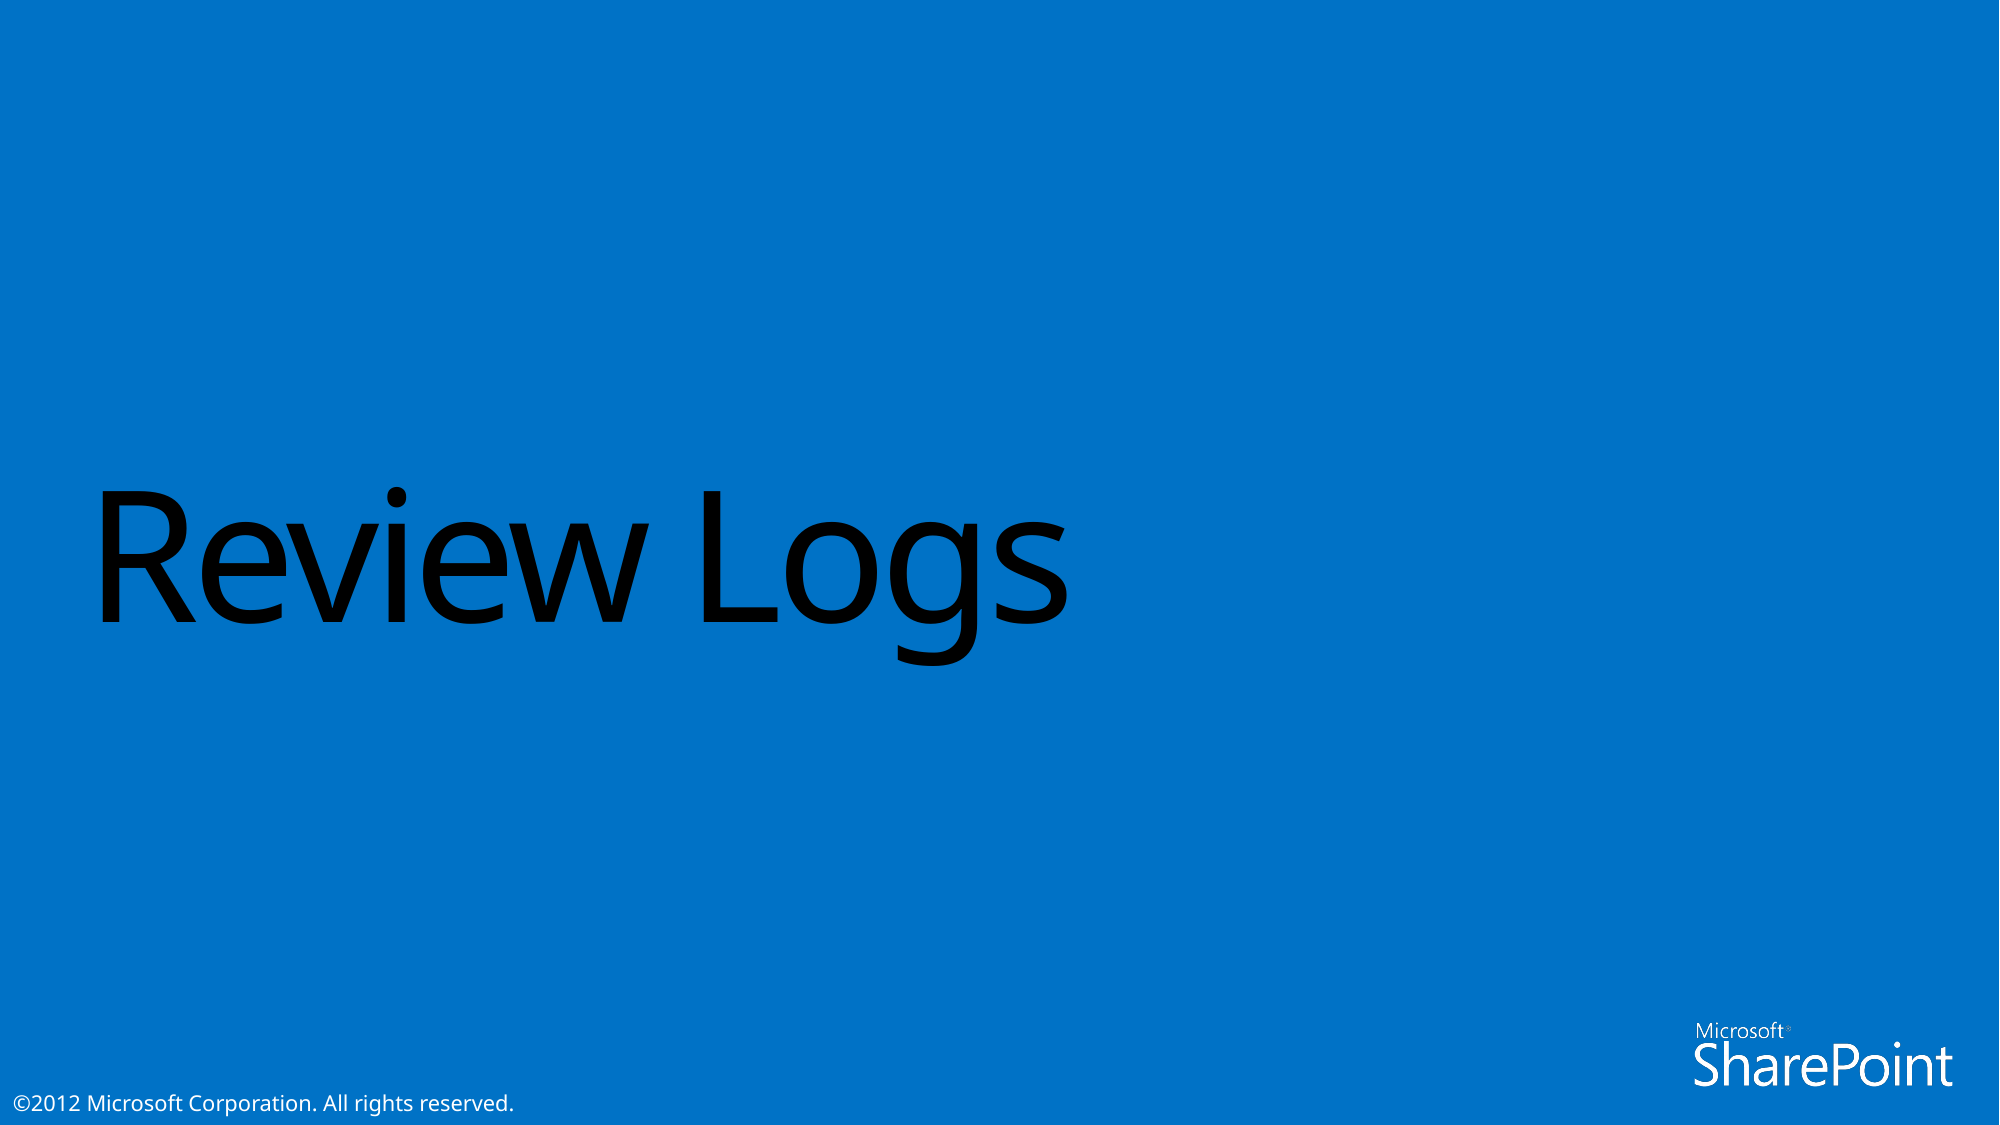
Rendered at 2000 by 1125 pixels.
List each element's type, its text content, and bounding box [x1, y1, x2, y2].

picture [1692, 1007, 1953, 1098]
title Review Logs [85, 462, 1914, 663]
